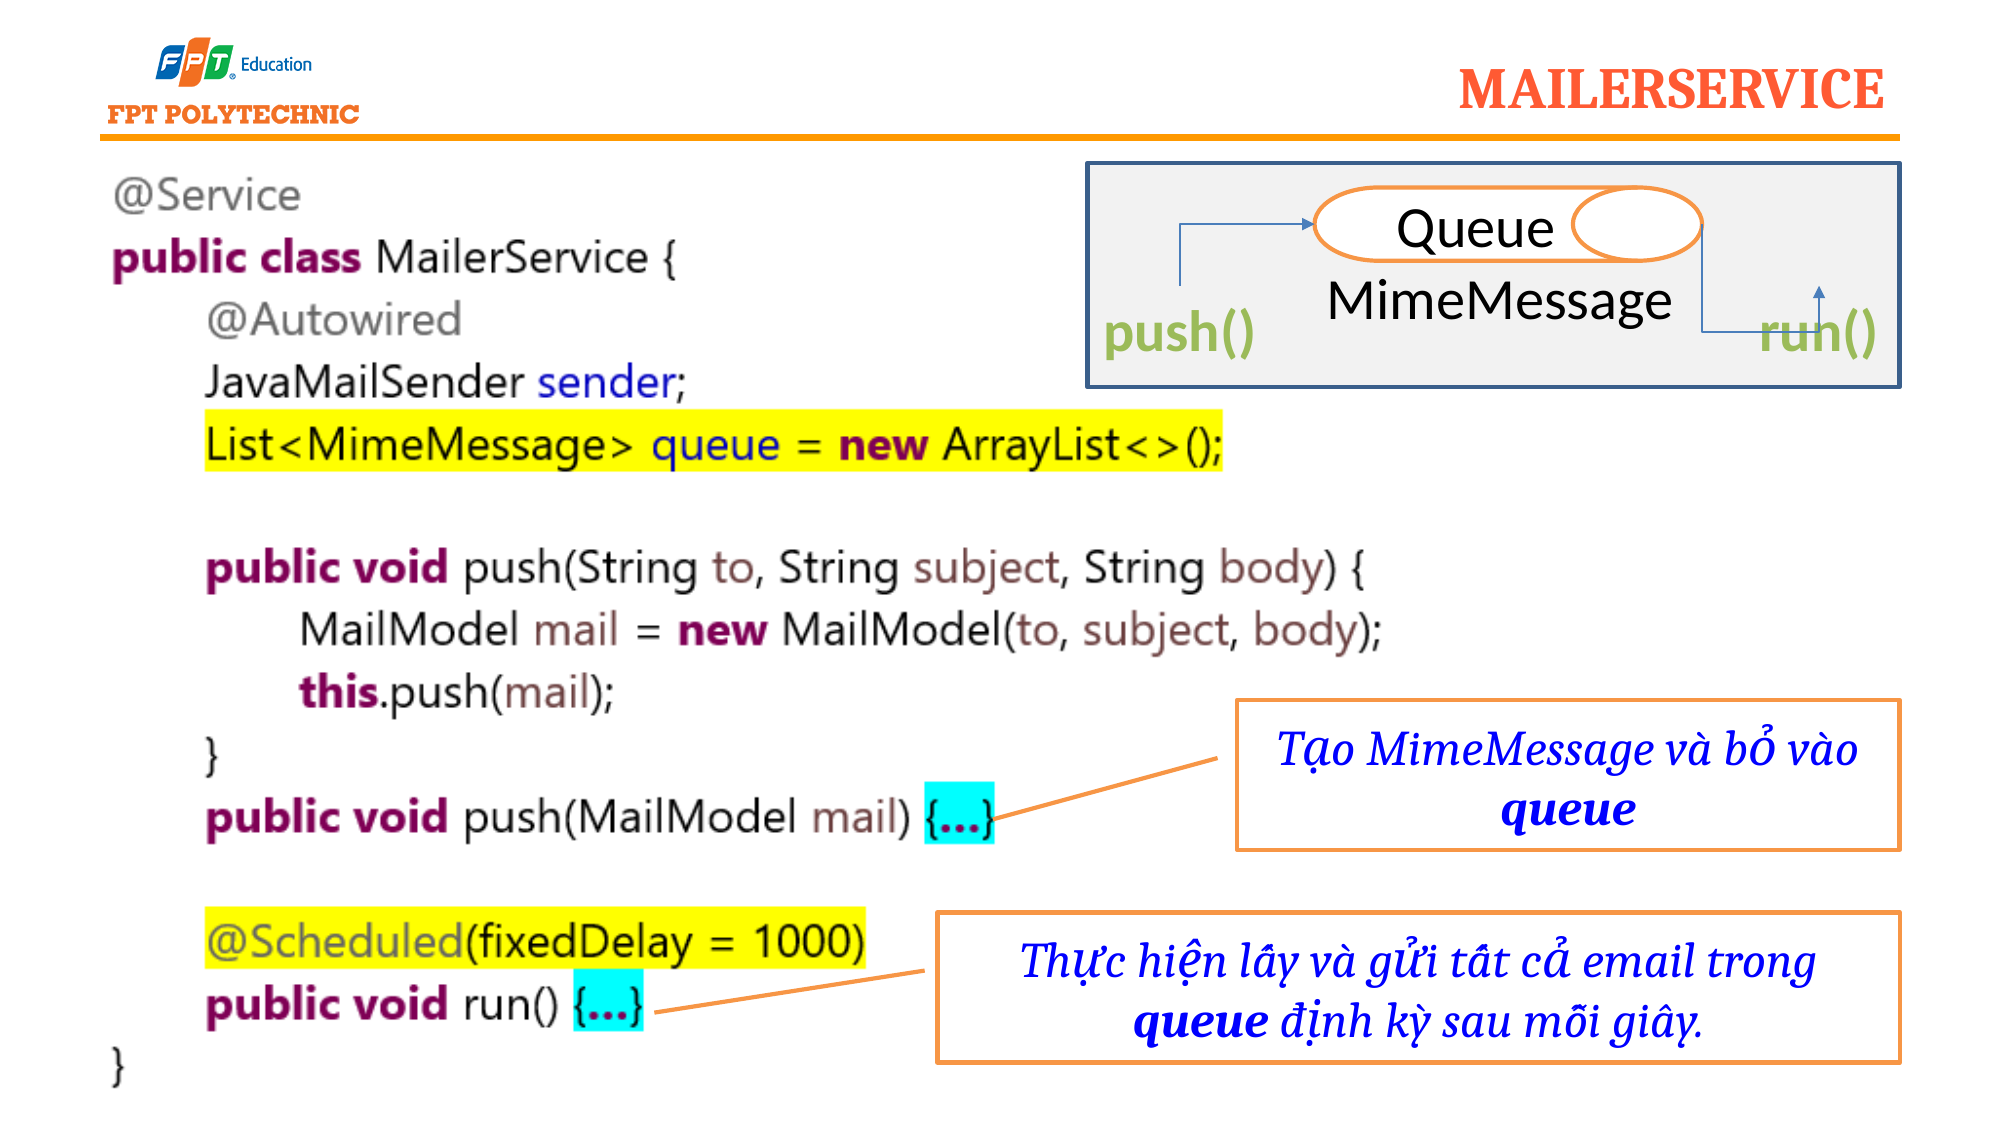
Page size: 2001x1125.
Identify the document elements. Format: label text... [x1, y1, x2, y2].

picture [101, 162, 1389, 1101]
text_box Queue [1395, 185, 1704, 253]
picture [99, 135, 367, 143]
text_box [1216, 187, 1279, 323]
text_box [1390, 161, 1902, 389]
title MailerService [366, 45, 1900, 125]
picture [99, 25, 367, 134]
text_box Tạo MimeMessage và bỏ vào queue [1395, 698, 1902, 852]
text_box Thực hiện lấy và gửi tất cả email trong queue định kỳ sau mỗi giây. [1395, 910, 1902, 1065]
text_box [1701, 223, 1820, 286]
text_box run() [1744, 285, 1895, 371]
text_box MimeMessage [1395, 253, 1689, 339]
